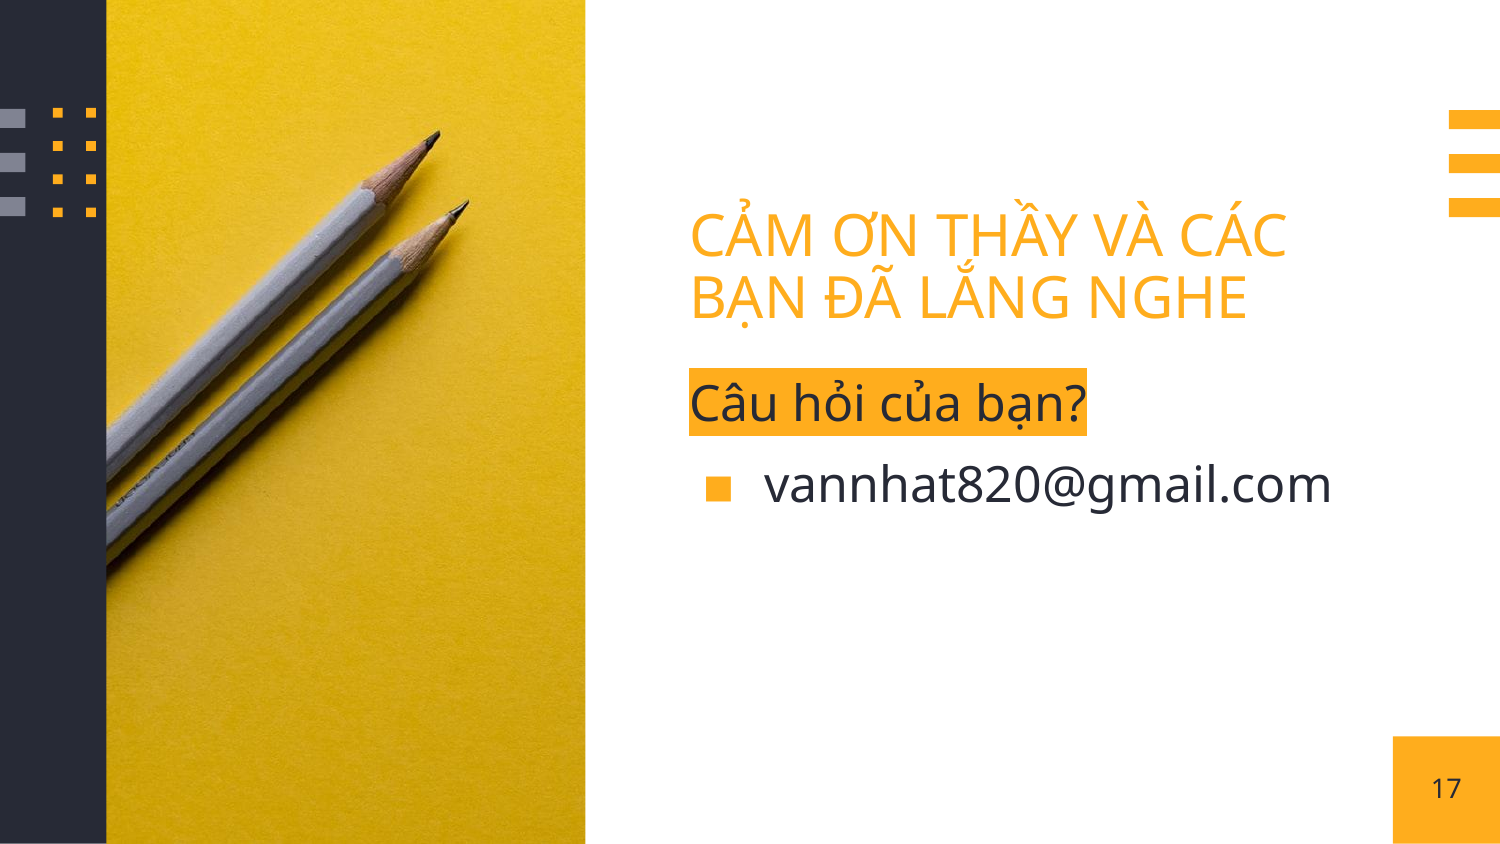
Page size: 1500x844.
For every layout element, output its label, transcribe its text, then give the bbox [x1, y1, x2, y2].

subtitle Câu hỏi của bạn? vannhat820@gmail.com [689, 362, 1393, 671]
title CẢM ƠN THẦY VÀ CÁC BẠN ĐÃ LẮNG NGHE [689, 200, 1393, 337]
picture [106, 0, 586, 844]
slide_number 17 [1392, 736, 1500, 844]
